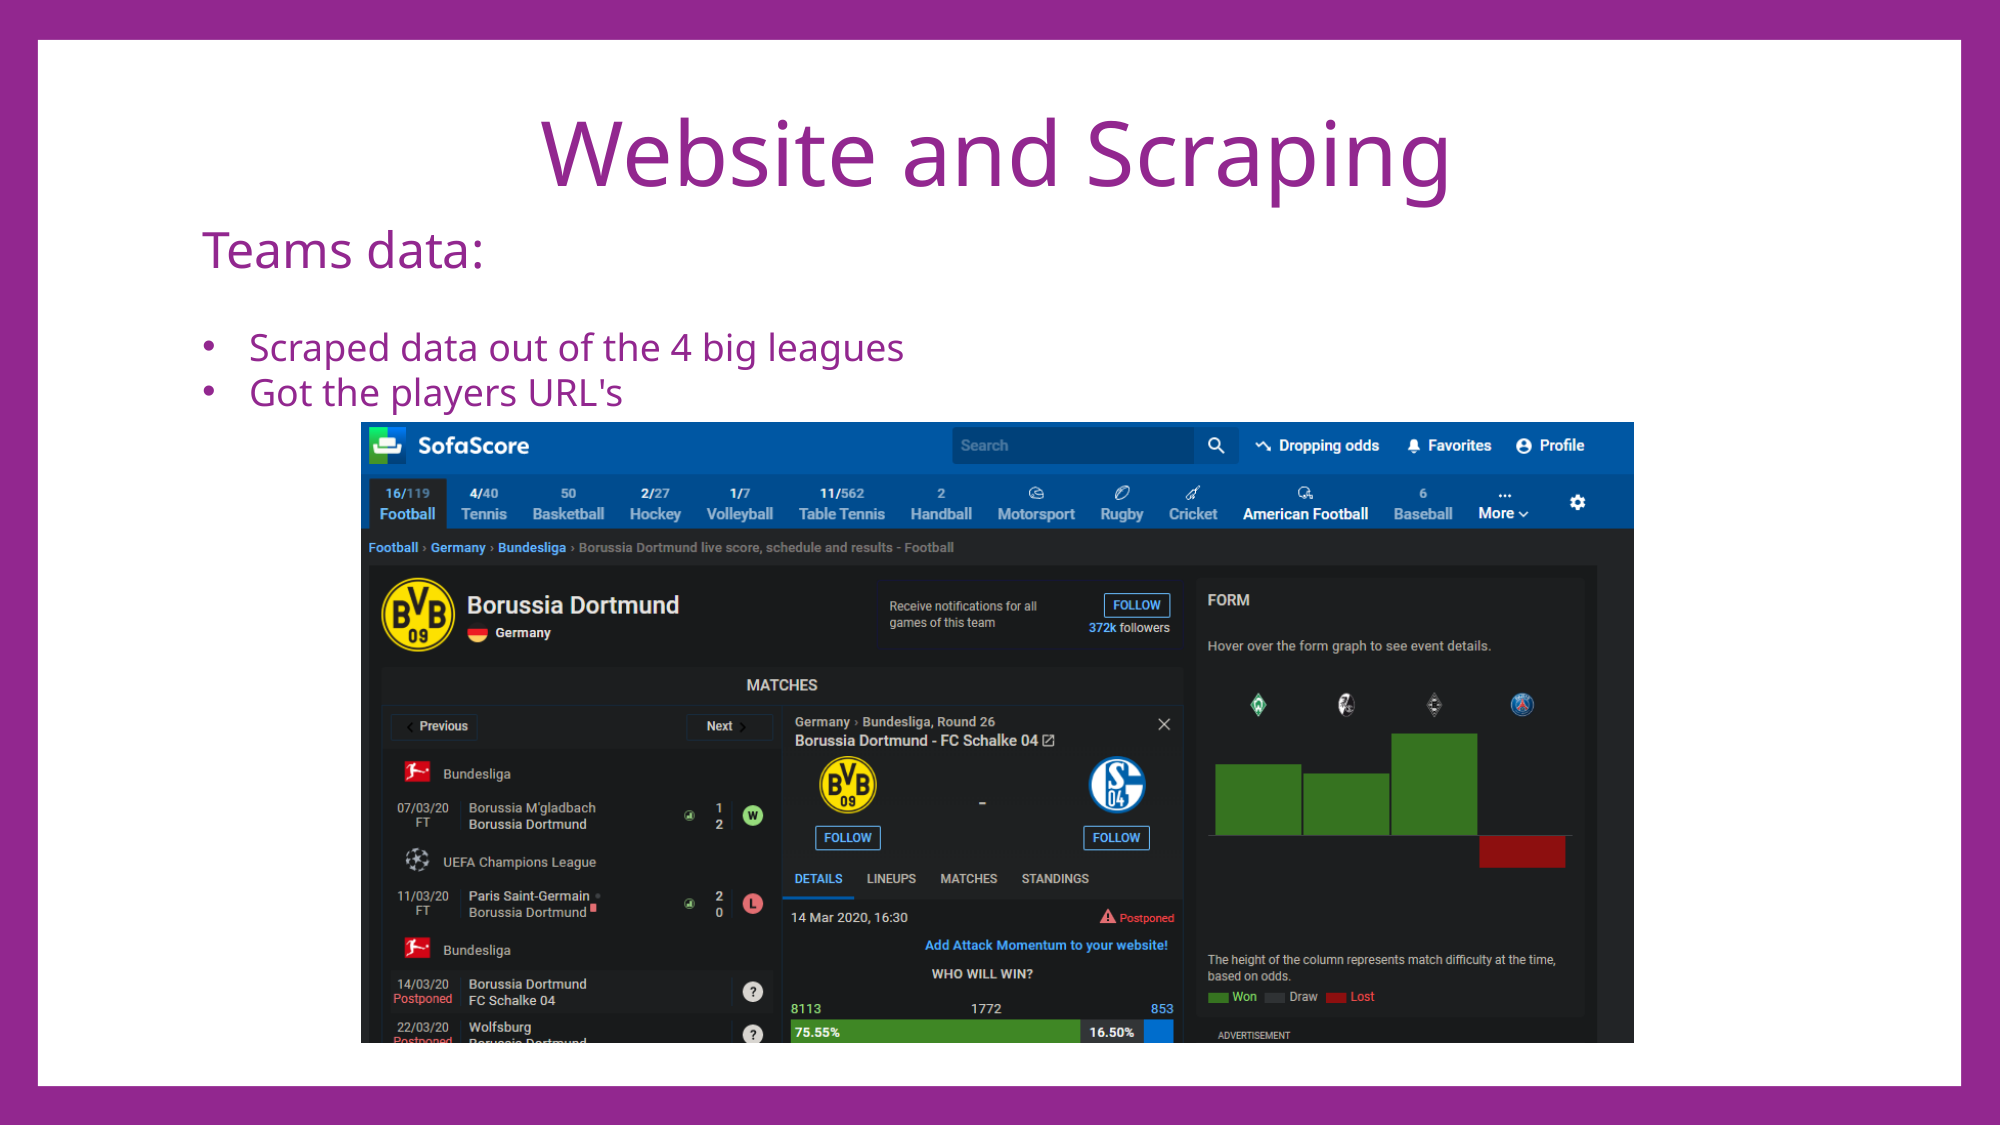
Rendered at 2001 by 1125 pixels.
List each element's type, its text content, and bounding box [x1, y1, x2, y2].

title Website and Scraping [187, 99, 1808, 323]
text_box Teams data: Scraped data out of the 4 big leagues Got the players URL's [187, 211, 1378, 511]
picture [361, 422, 1635, 1044]
